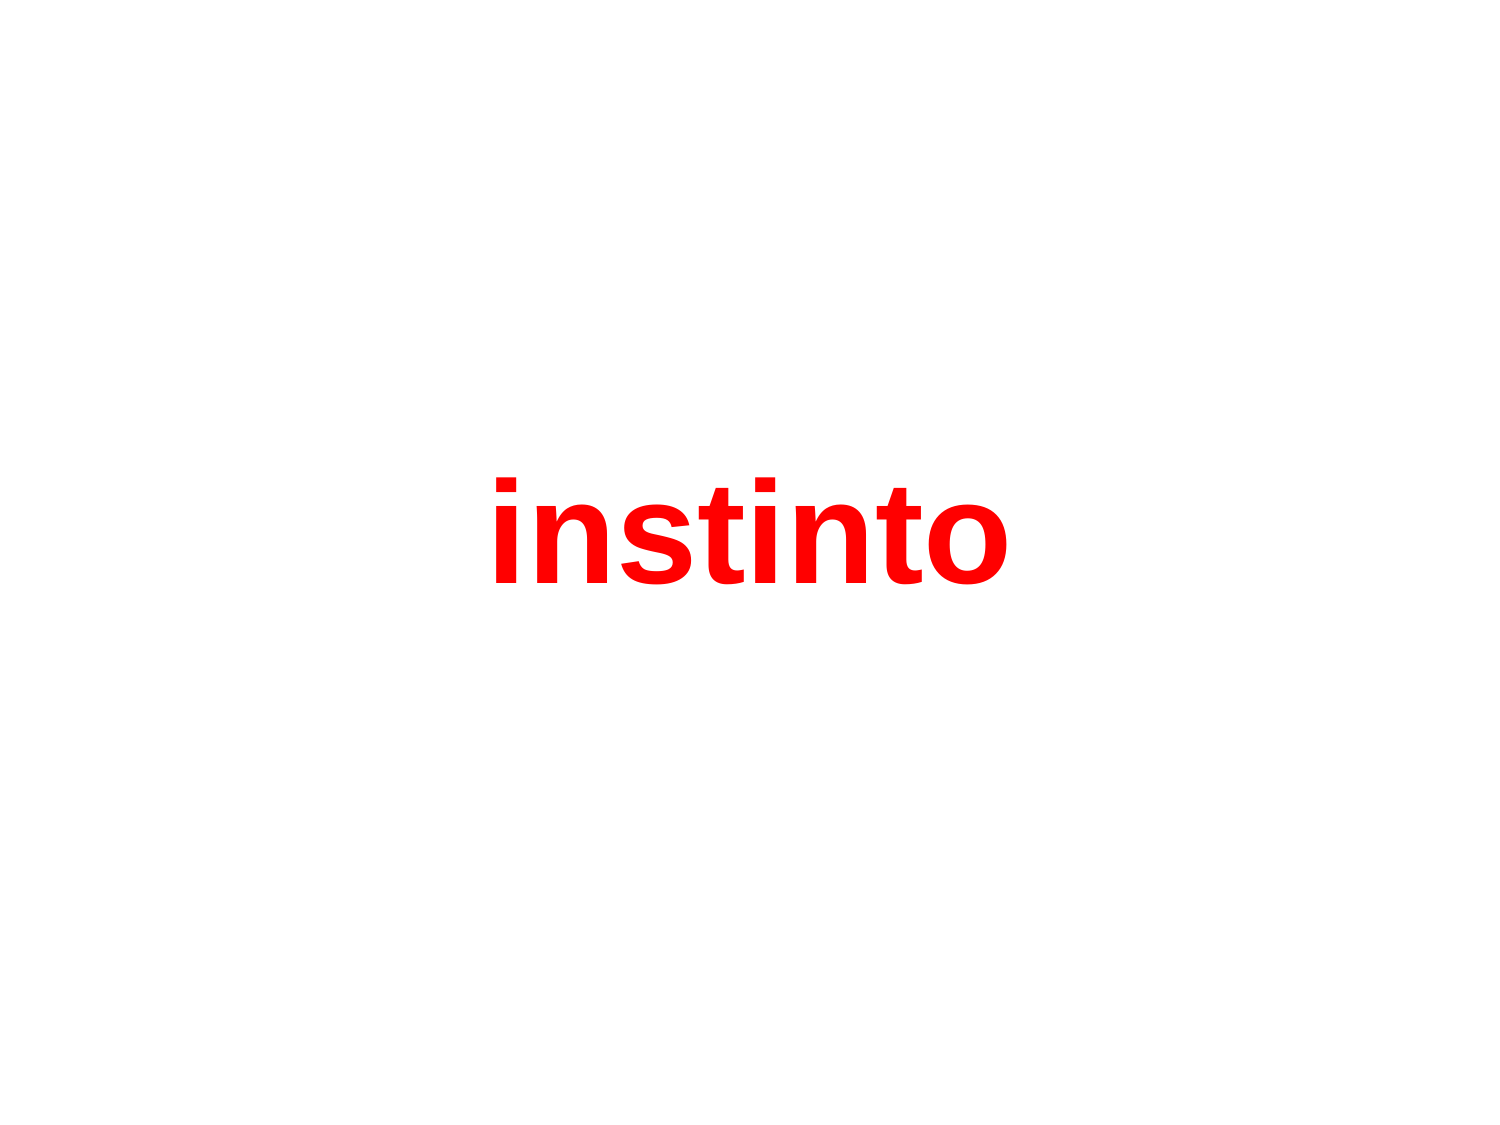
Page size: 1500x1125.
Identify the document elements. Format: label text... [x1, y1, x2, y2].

title instinto [112, 349, 1388, 591]
